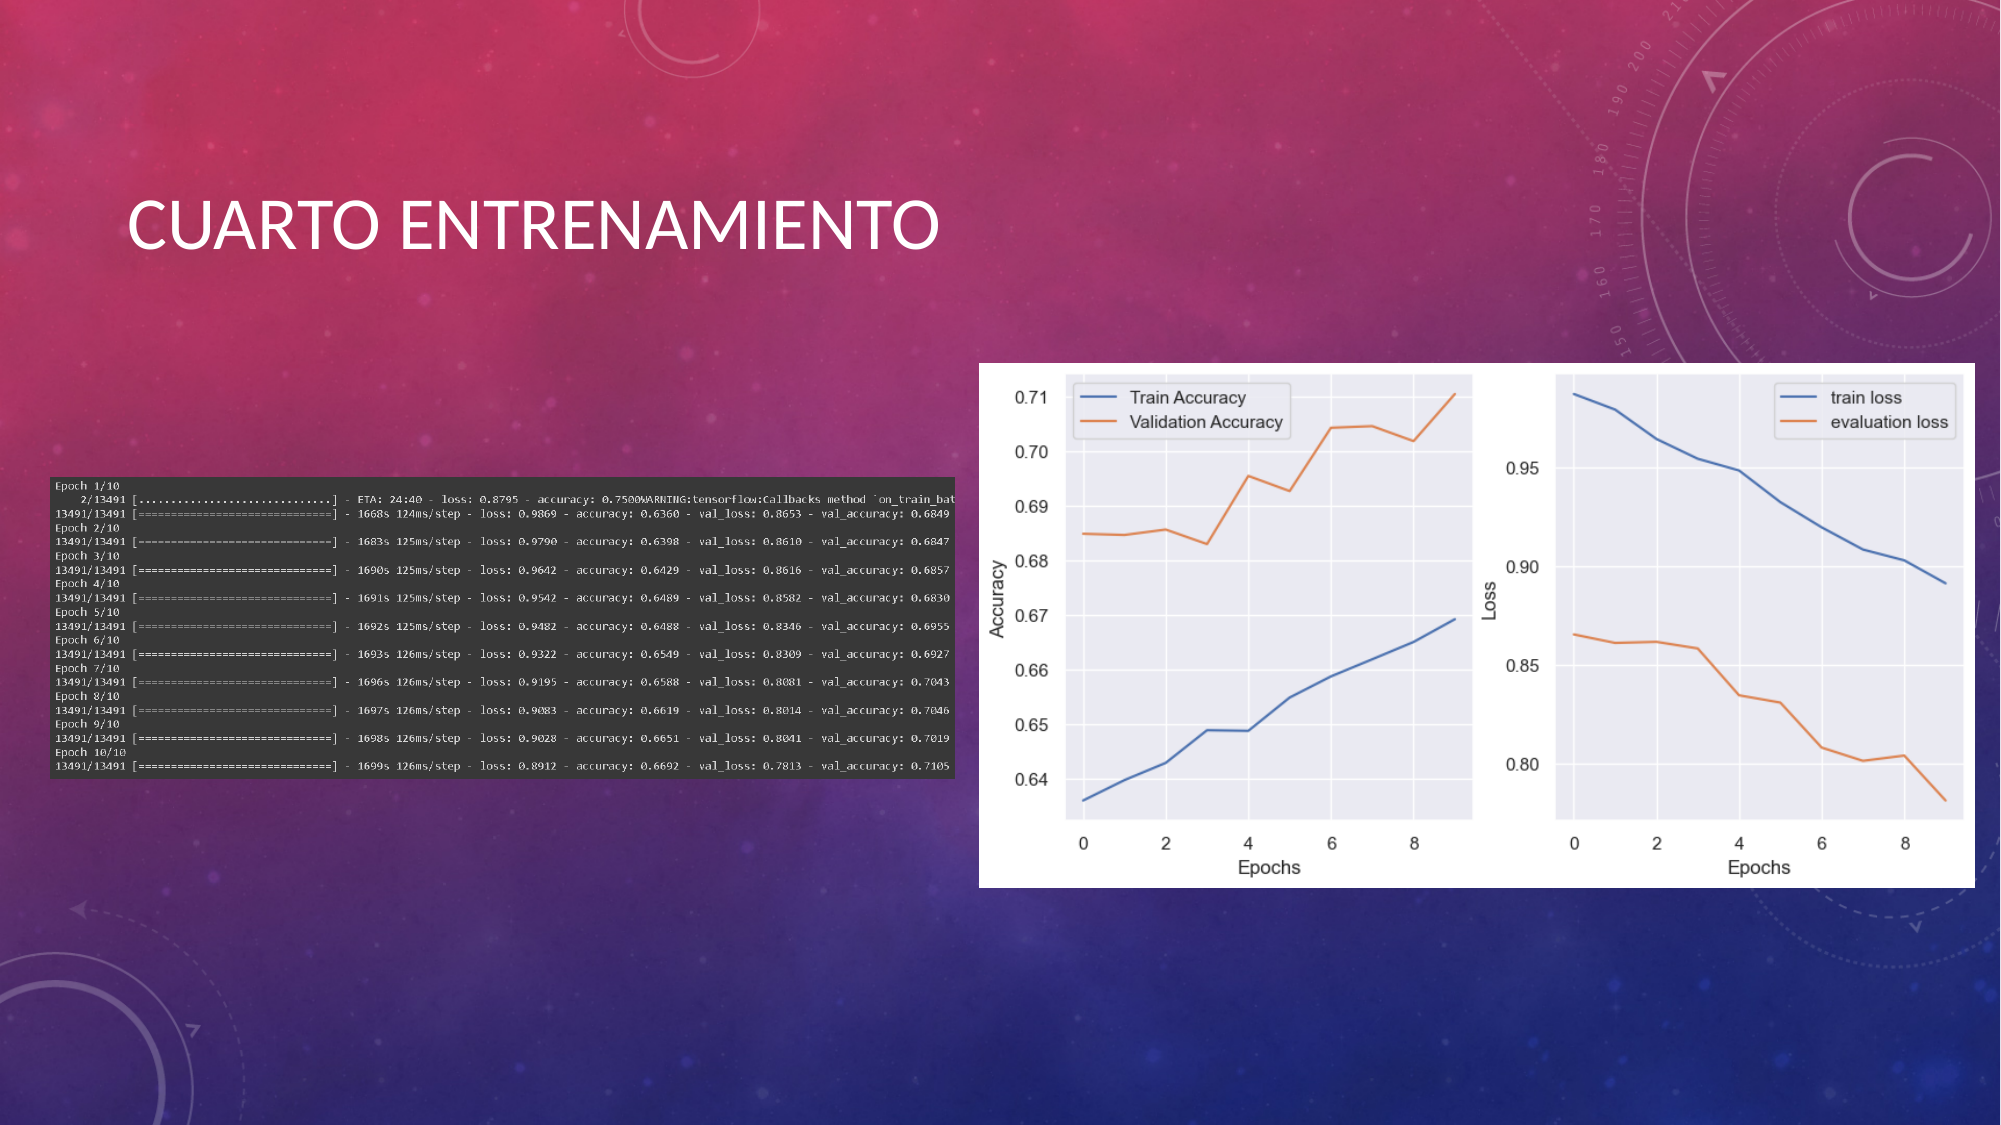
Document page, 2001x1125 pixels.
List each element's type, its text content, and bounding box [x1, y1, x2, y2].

title CUARTO ENTRENAMIENTO [112, 99, 1775, 339]
picture [0, 0, 2001, 1125]
